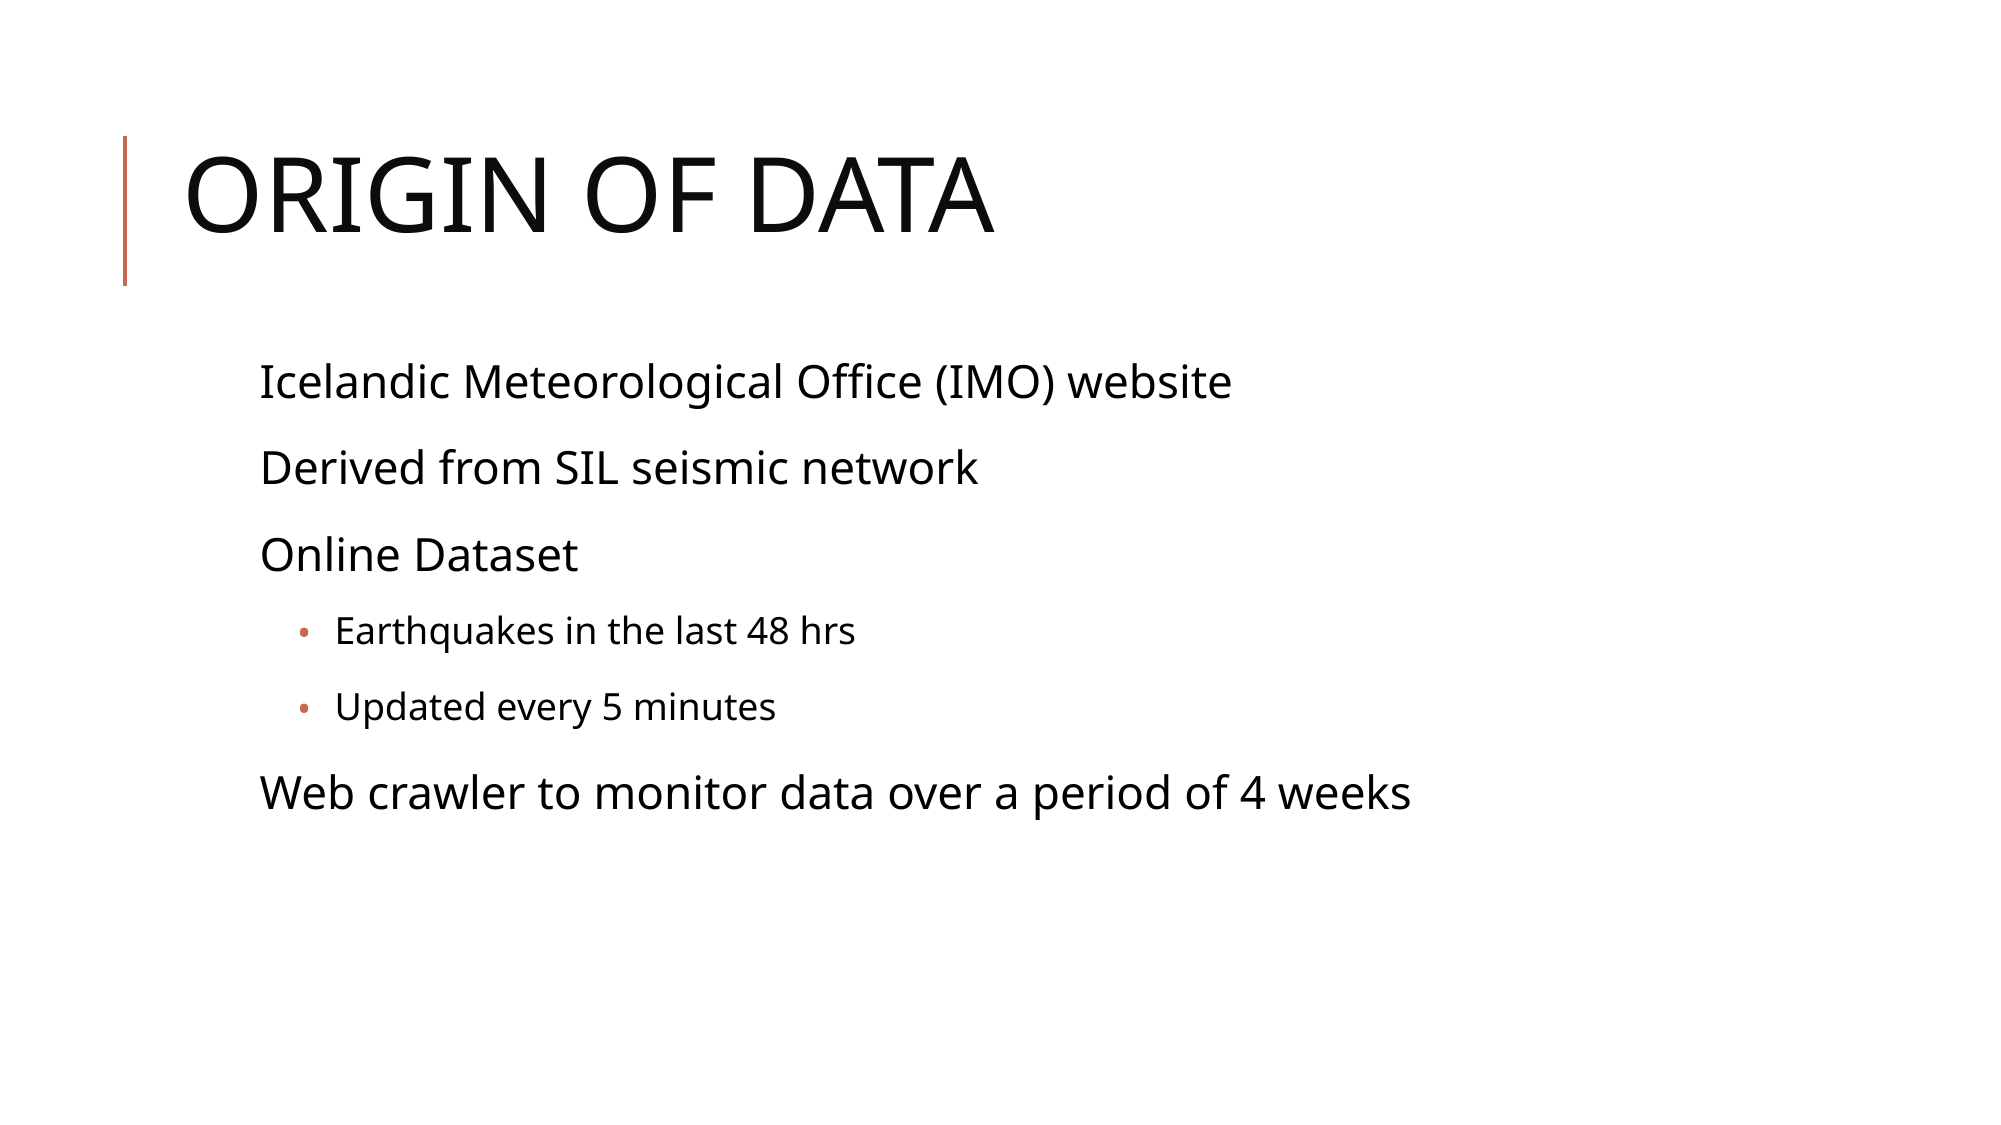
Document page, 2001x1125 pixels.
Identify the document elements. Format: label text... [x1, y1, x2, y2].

list Icelandic Meteorological Office (IMO) website Derived from SIL seismic network Online Dataset Earthquakes in the last 48 hrs Updated every 5 minutes Web crawler to monitor data over a period of 4 weeks [169, 309, 1831, 952]
title ORIGIN OF DATA [168, 96, 1742, 310]
